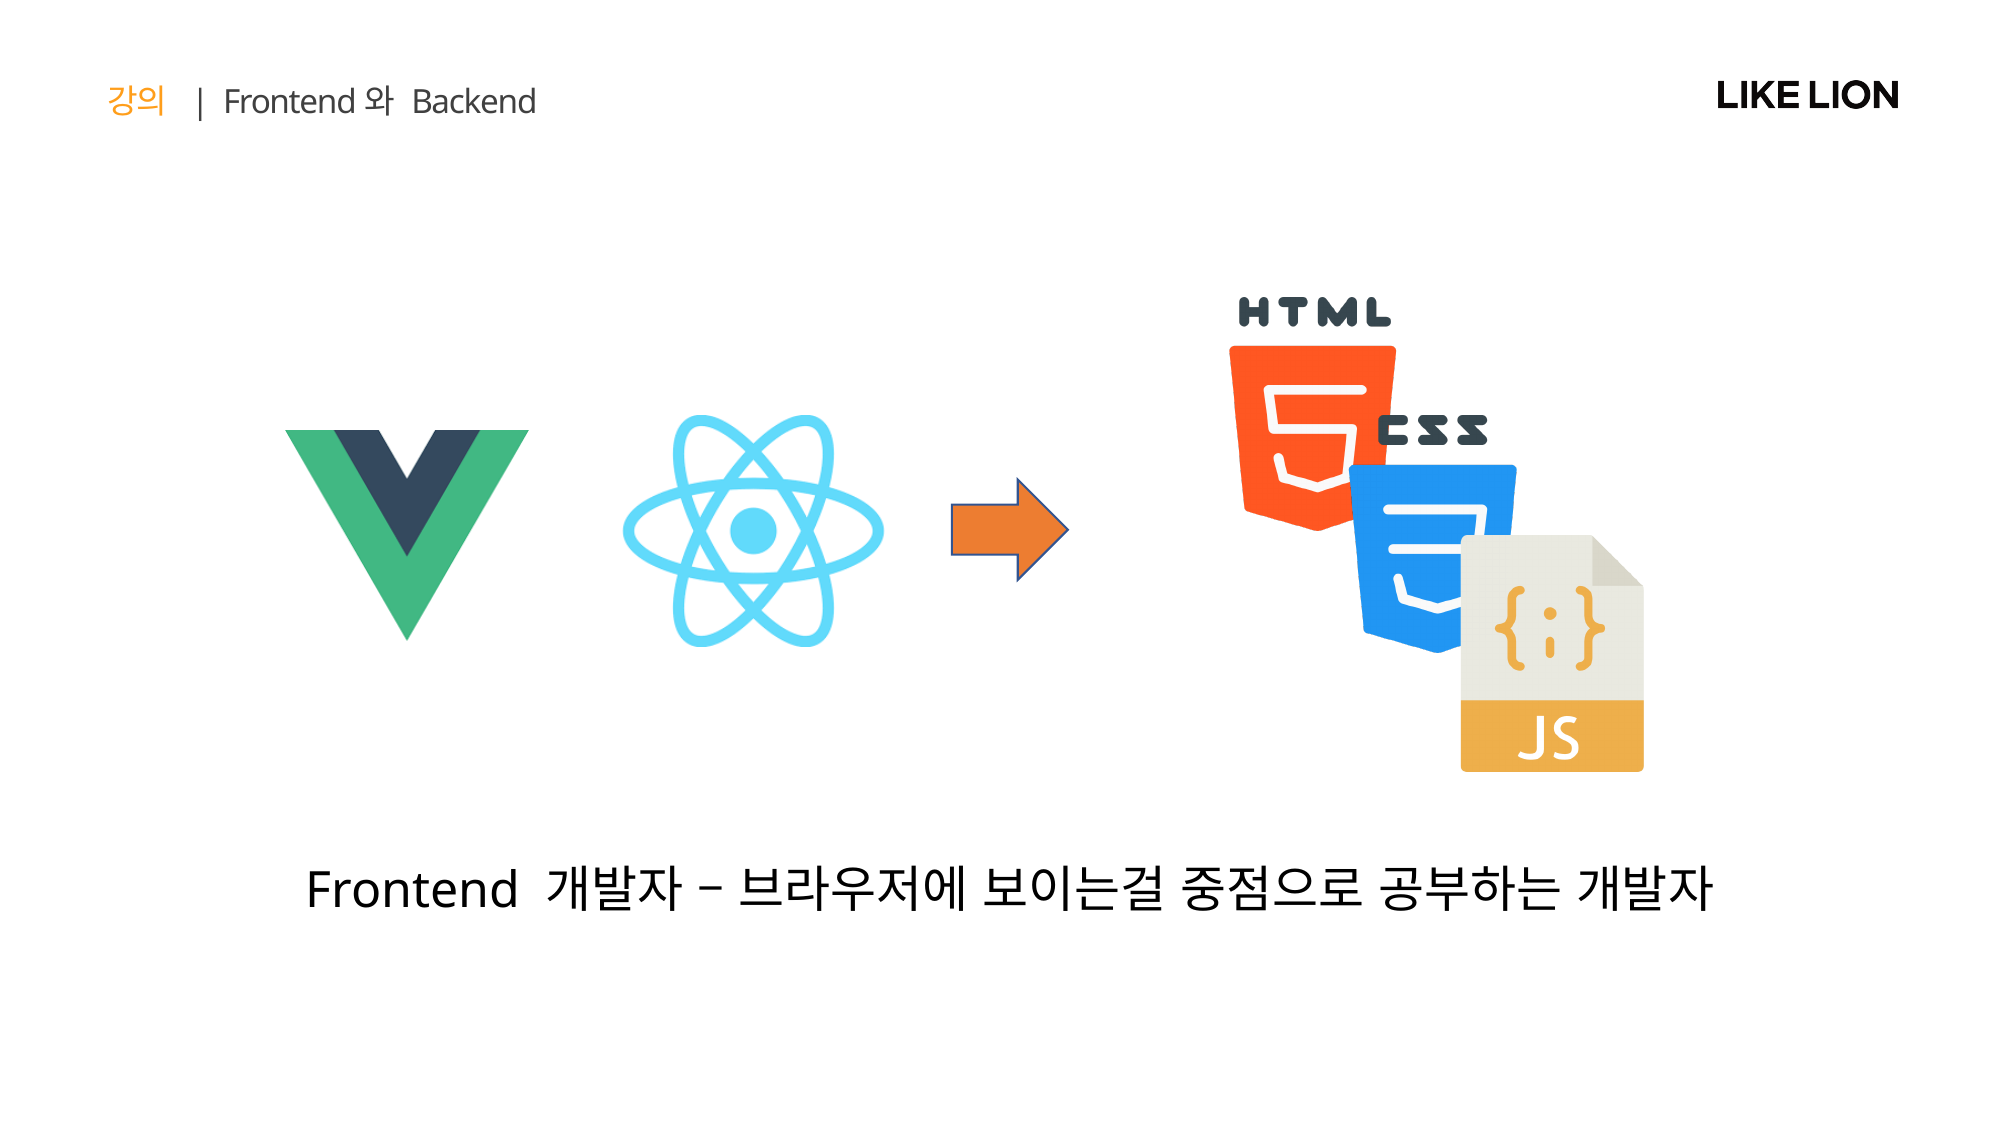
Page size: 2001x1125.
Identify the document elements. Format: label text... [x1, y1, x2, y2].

text_box Frontend 개발자 – 브라우저에 보이는걸 중점으로 공부하는 개발자 [290, 849, 1730, 925]
text_box [950, 477, 1070, 583]
picture [620, 415, 887, 647]
text_box 강의 | Frontend와 Backend [92, 72, 866, 128]
picture [285, 430, 529, 641]
picture [1718, 80, 1898, 109]
picture [1195, 297, 1671, 772]
